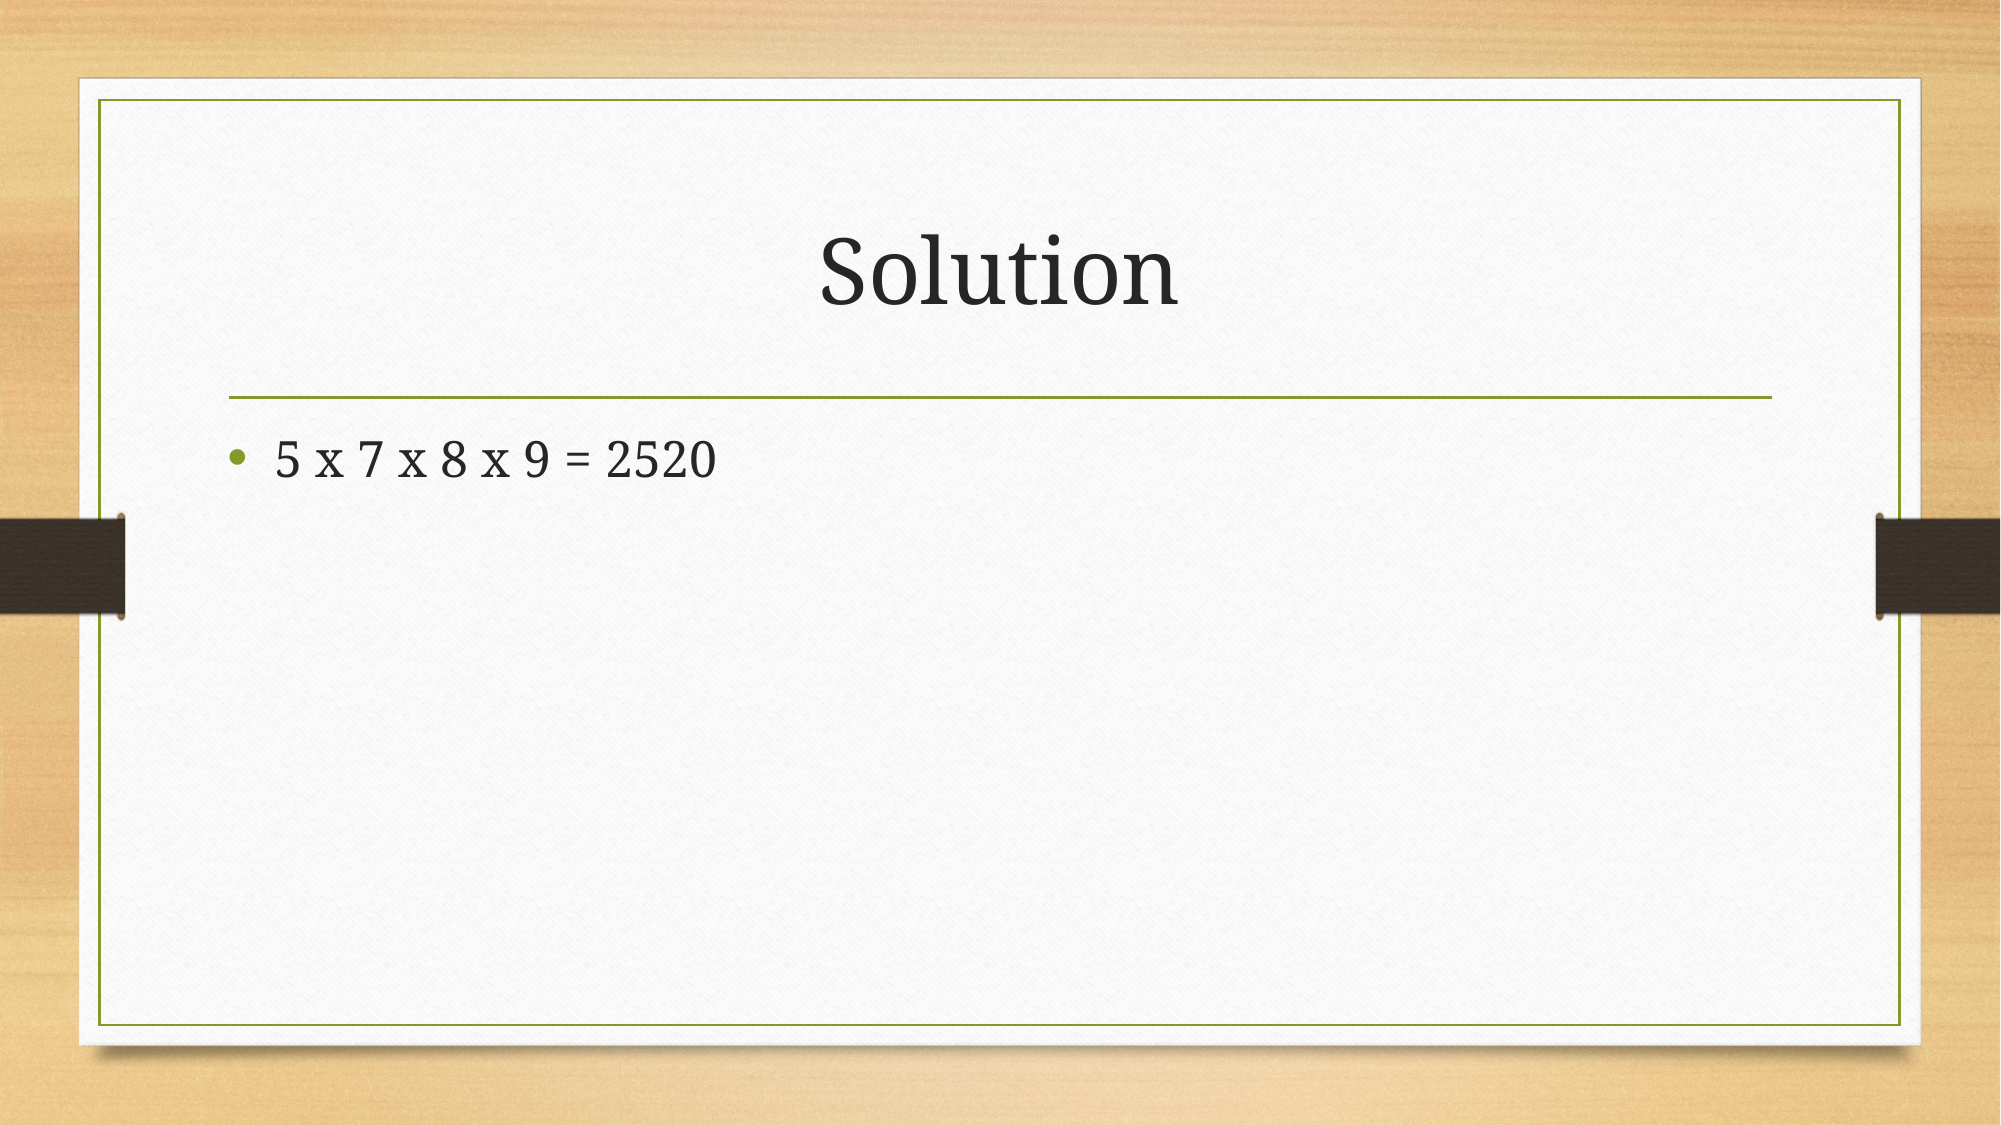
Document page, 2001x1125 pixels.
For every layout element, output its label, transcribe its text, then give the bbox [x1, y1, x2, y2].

picture [0, 0, 2001, 1125]
list 5 x 7 x 8 x 9 = 2520 [212, 419, 1788, 964]
title Solution [212, 161, 1788, 375]
